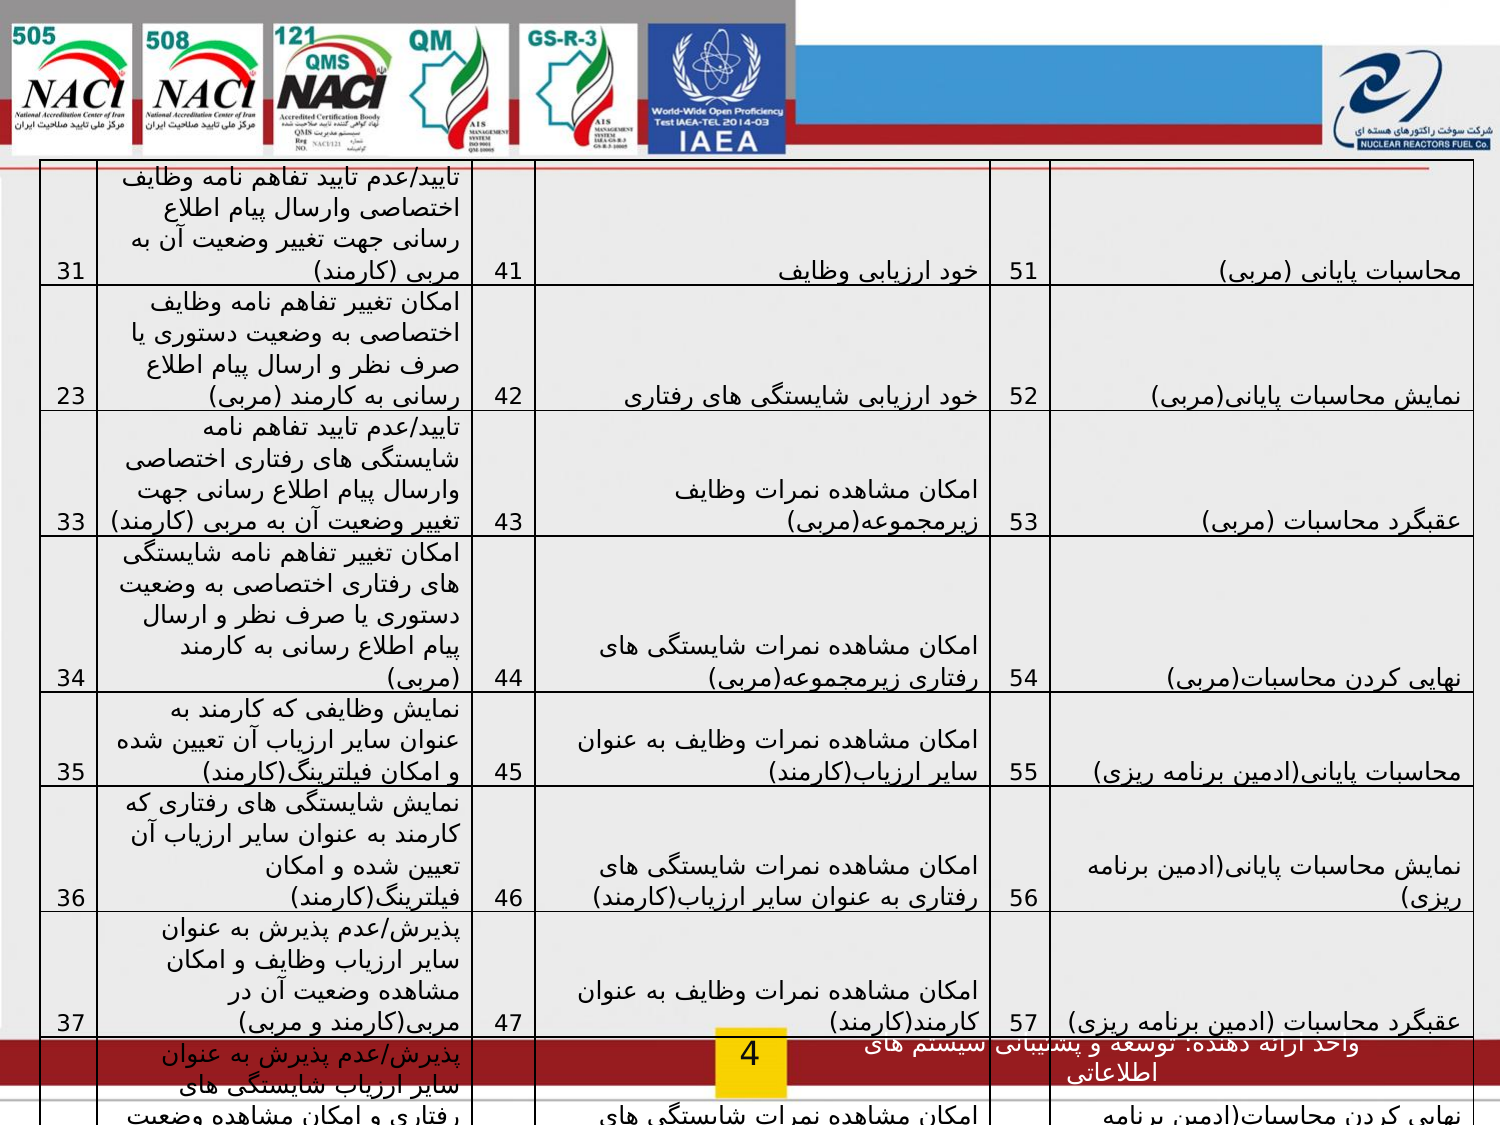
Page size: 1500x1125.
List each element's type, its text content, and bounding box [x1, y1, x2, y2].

table_cell 44 [473, 537, 534, 691]
table_cell 48 [473, 1038, 534, 1125]
table_cell امکان تغییر تفاهم نامه وظایف اختصاصی به وضعیت دستوری یا صرف نظر و ارسال پیام اطلاع رسانی به کارمند (مربی) [98, 286, 471, 410]
table_header 41 [473, 161, 534, 284]
table_cell 43 [473, 411, 534, 535]
table_cell نهایی کردن محاسبات(مربی) [1051, 537, 1473, 691]
table_cell 56 [991, 787, 1049, 911]
table_cell 55 [991, 693, 1049, 785]
table_cell امکان مشاهده نمرات وظایف زیرمجموعه(مربی) [536, 411, 989, 535]
table_cell 58 [991, 1038, 1049, 1125]
table_header تایید/عدم تایید تفاهم نامه وظایف اختصاصی وارسال پیام اطلاع رسانی جهت تغییر وضعیت آن به مربی (کارمند) [98, 161, 471, 284]
table_cell 45 [473, 693, 534, 785]
table_cell امکان مشاهده نمرات وظایف به عنوان سایر ارزیاب(کارمند) [536, 693, 989, 785]
table_cell امکان مشاهده نمرات شایستگی های رفتاری به عنوان سایر ارزیاب(کارمند) [536, 787, 989, 911]
table_cell 33 [41, 411, 96, 535]
table_cell عقبگرد محاسبات (ادمین برنامه ریزی) [1051, 912, 1473, 1036]
table_cell امکان مشاهده نمرات وظایف به عنوان کارمند(کارمند) [536, 912, 989, 1036]
table_header 31 [41, 161, 96, 284]
table_cell نمایش محاسبات پایانی(مربی) [1051, 286, 1473, 410]
table_cell امکان تغییر تفاهم نامه شایستگی های رفتاری اختصاصی به وضعیت دستوری یا صرف نظر و ارسال پیام اطلاع رسانی به کارمند (مربی) [98, 537, 471, 691]
table_cell 38 [41, 1038, 96, 1125]
table_cell 35 [41, 693, 96, 785]
table_cell نمایش شایستگی های رفتاری که کارمند به عنوان سایر ارزیاب آن تعیین شده و امکان فیلترینگ(کارمند) [98, 787, 471, 911]
table_cell نمایش محاسبات پایانی(ادمین برنامه ریزی) [1051, 787, 1473, 911]
table_cell 36 [41, 787, 96, 911]
table_cell امکان مشاهده نمرات شایستگی های رفتاری زیرمجموعه(مربی) [536, 537, 989, 691]
table_cell 52 [991, 286, 1049, 410]
table_cell خود ارزیابی شایستگی های رفتاری [536, 286, 989, 410]
table_cell 37 [41, 912, 96, 1036]
table_cell نهایی کردن محاسبات(ادمین برنامه ریزی) [1051, 1038, 1473, 1125]
table_cell امکان مشاهده نمرات شایستگی های رفتاری به عنوان کارمند(کارمند) [536, 1038, 989, 1125]
list [1474, 212, 1478, 1014]
table_cell عقبگرد محاسبات (مربی) [1051, 411, 1473, 535]
table_cell 23 [41, 286, 96, 410]
table_cell 54 [991, 537, 1049, 691]
table_cell 34 [41, 537, 96, 691]
text_box [713, 50, 1324, 136]
table_cell 57 [991, 912, 1049, 1036]
table_cell 46 [473, 787, 534, 911]
table_cell نمایش وظایفی که کارمند به عنوان سایر ارزیاب آن تعیین شده و امکان فیلترینگ(کارمند) [98, 693, 471, 785]
table_cell پذیرش/عدم پذیرش به عنوان سایر ارزیاب وظایف و امکان مشاهده وضعیت آن در مربی(کارمند و مربی) [98, 912, 471, 1036]
table_header محاسبات پایانی (مربی) [1051, 161, 1473, 284]
table_cell 53 [991, 411, 1049, 535]
table_cell پذیرش/عدم پذیرش به عنوان سایر ارزیاب شایستگی های رفتاری و امکان مشاهده وضعیت توسط مربی(کارمند و مربی) [98, 1038, 471, 1125]
table_header خود ارزیابی وظایف [536, 161, 989, 284]
table_header 51 [991, 161, 1049, 284]
table_cell 42 [473, 286, 534, 410]
table_cell محاسبات پایانی(ادمین برنامه ریزی) [1051, 693, 1473, 785]
picture [0, 0, 1500, 1125]
table_cell 47 [473, 912, 534, 1036]
table_cell تایید/عدم تایید تفاهم نامه شایستگی های رفتاری اختصاصی وارسال پیام اطلاع رسانی جهت تغییر وضعیت آن به مربی (کارمند) [98, 411, 471, 535]
